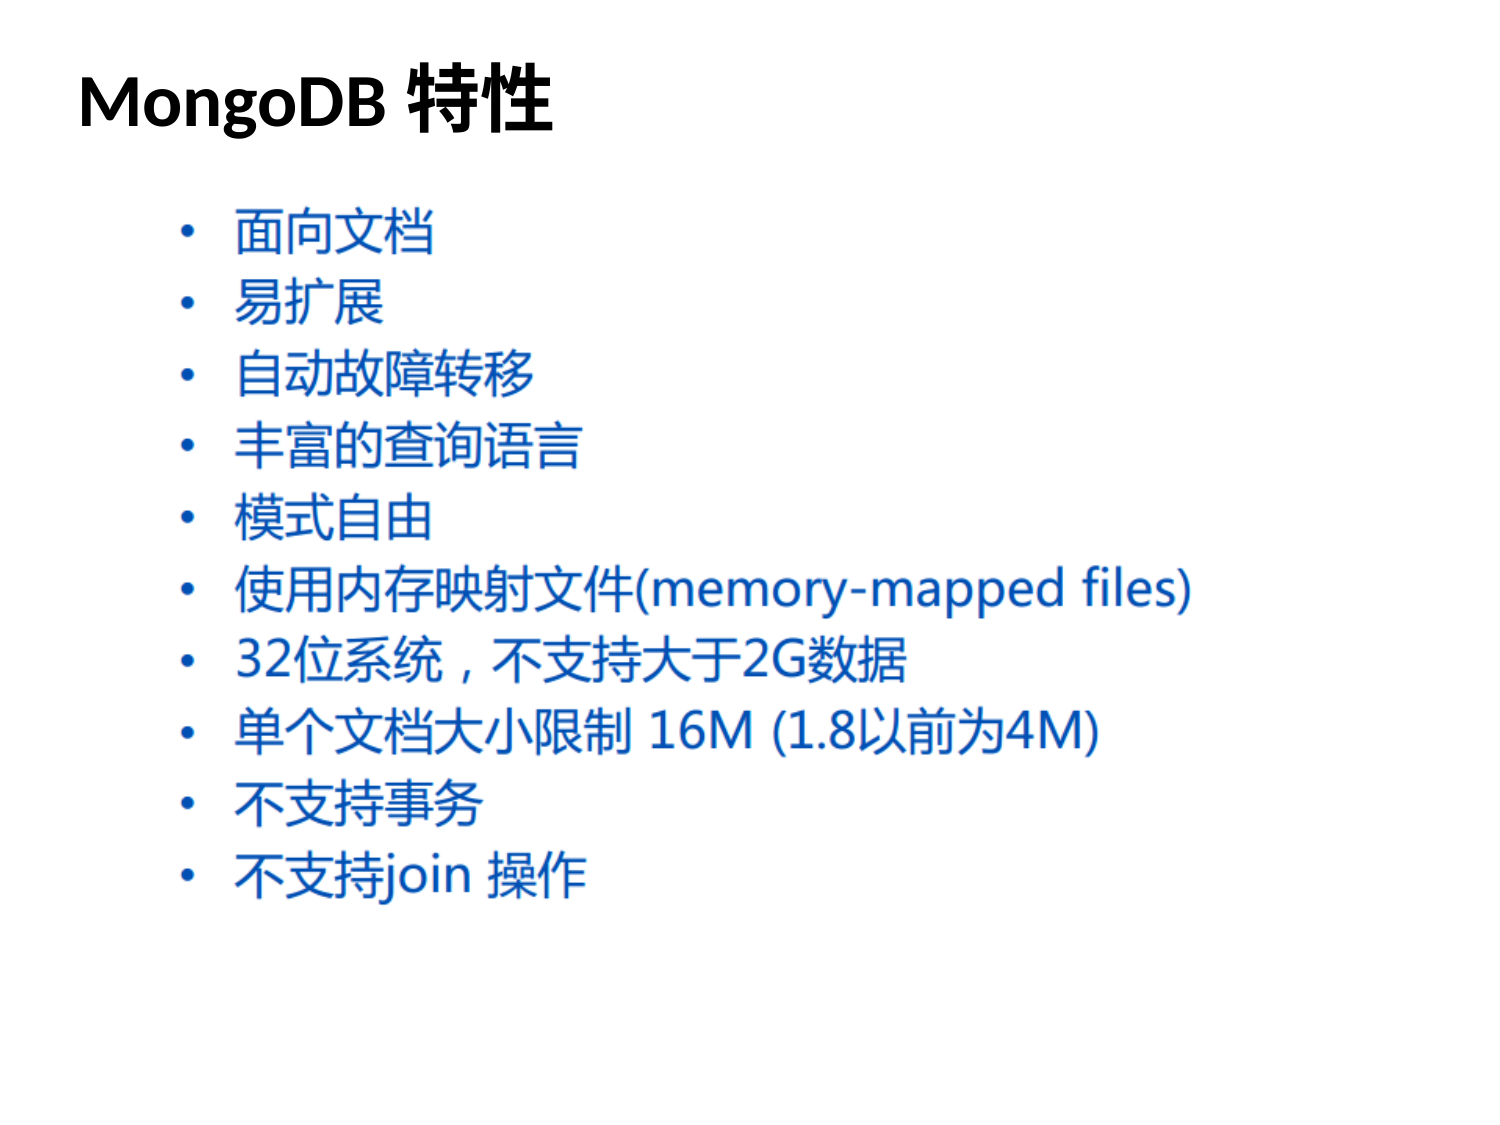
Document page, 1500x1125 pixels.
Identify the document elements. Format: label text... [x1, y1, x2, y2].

text_box MongoDB特性 [62, 43, 800, 149]
picture [160, 191, 1340, 933]
